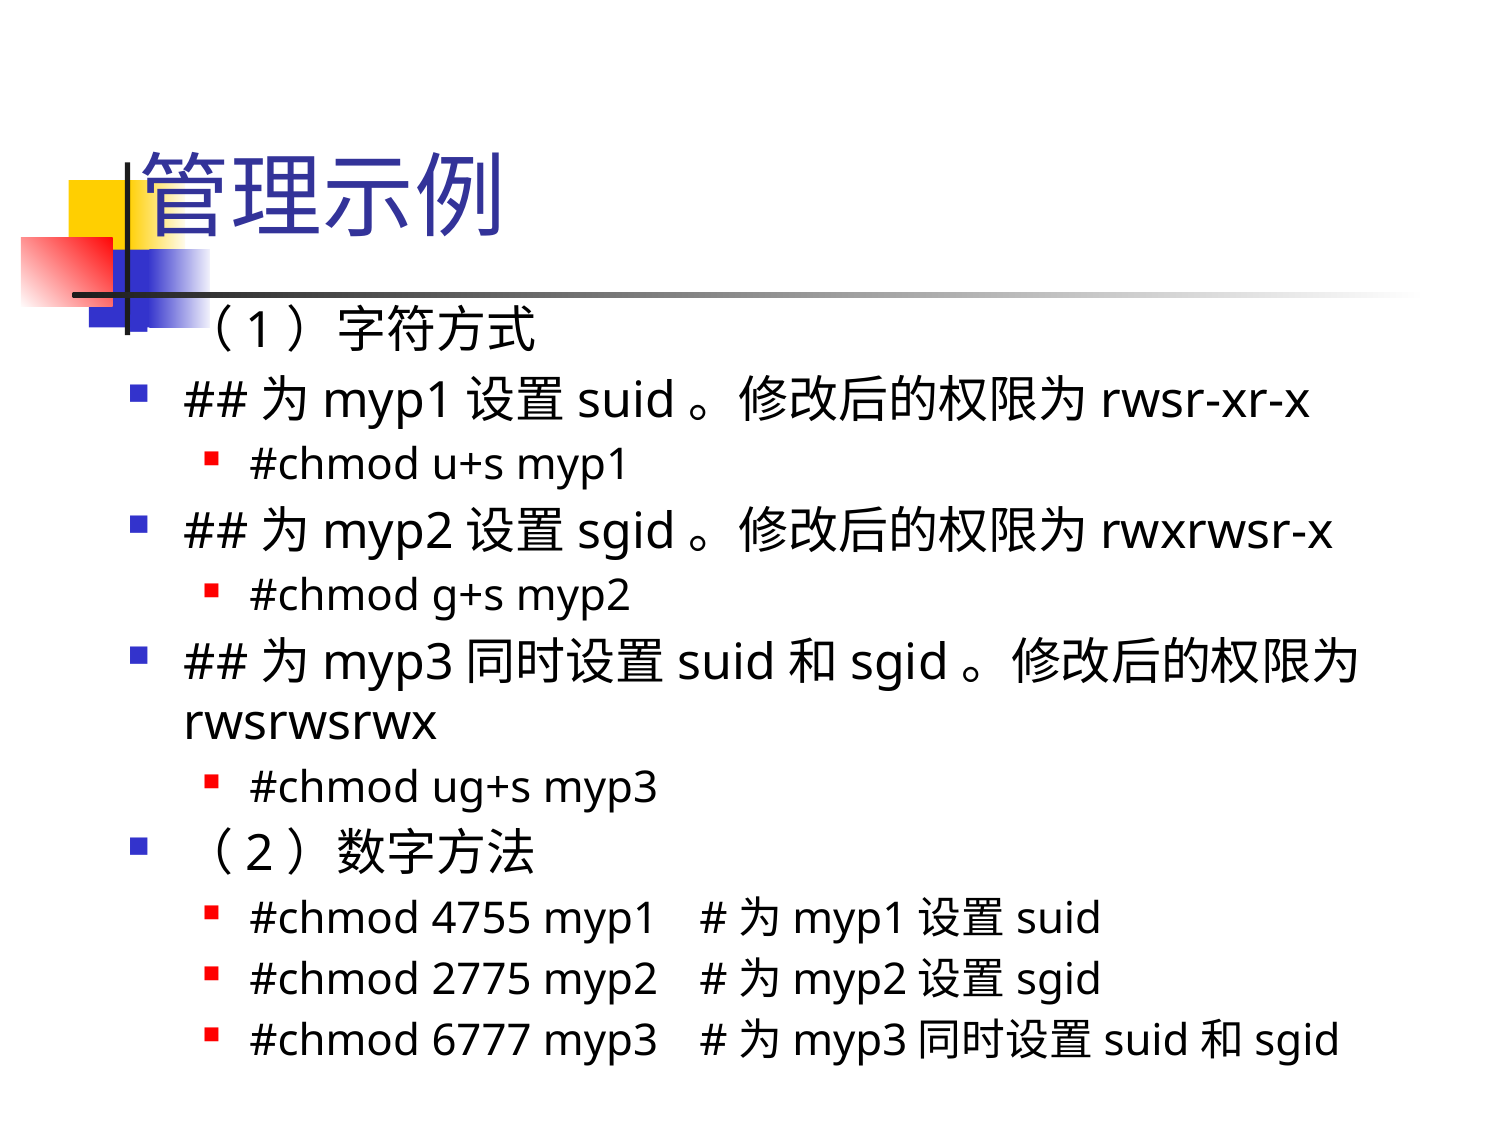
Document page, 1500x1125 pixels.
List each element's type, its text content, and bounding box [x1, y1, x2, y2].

title 管理示例 [123, 66, 1462, 256]
list （1）字符方式 ##为myp1设置suid。修改后的权限为rwsr-xr-x #chmod u+s myp1 ##为myp2设置sgid。修改后的权限为rwxrwsr-x #chmod g+s myp2 ##为myp3同时设置suid和sgid。修改后的权限为rwsrwsrwx #chmod ug+s myp3 （2）数字方法 #chmod 4755 myp1 #为myp1设置suid #chmod 2775 myp2 #为myp2设置sgid #chmod 6777 myp3 #为myp3同时设置suid和sgid [112, 289, 1388, 965]
